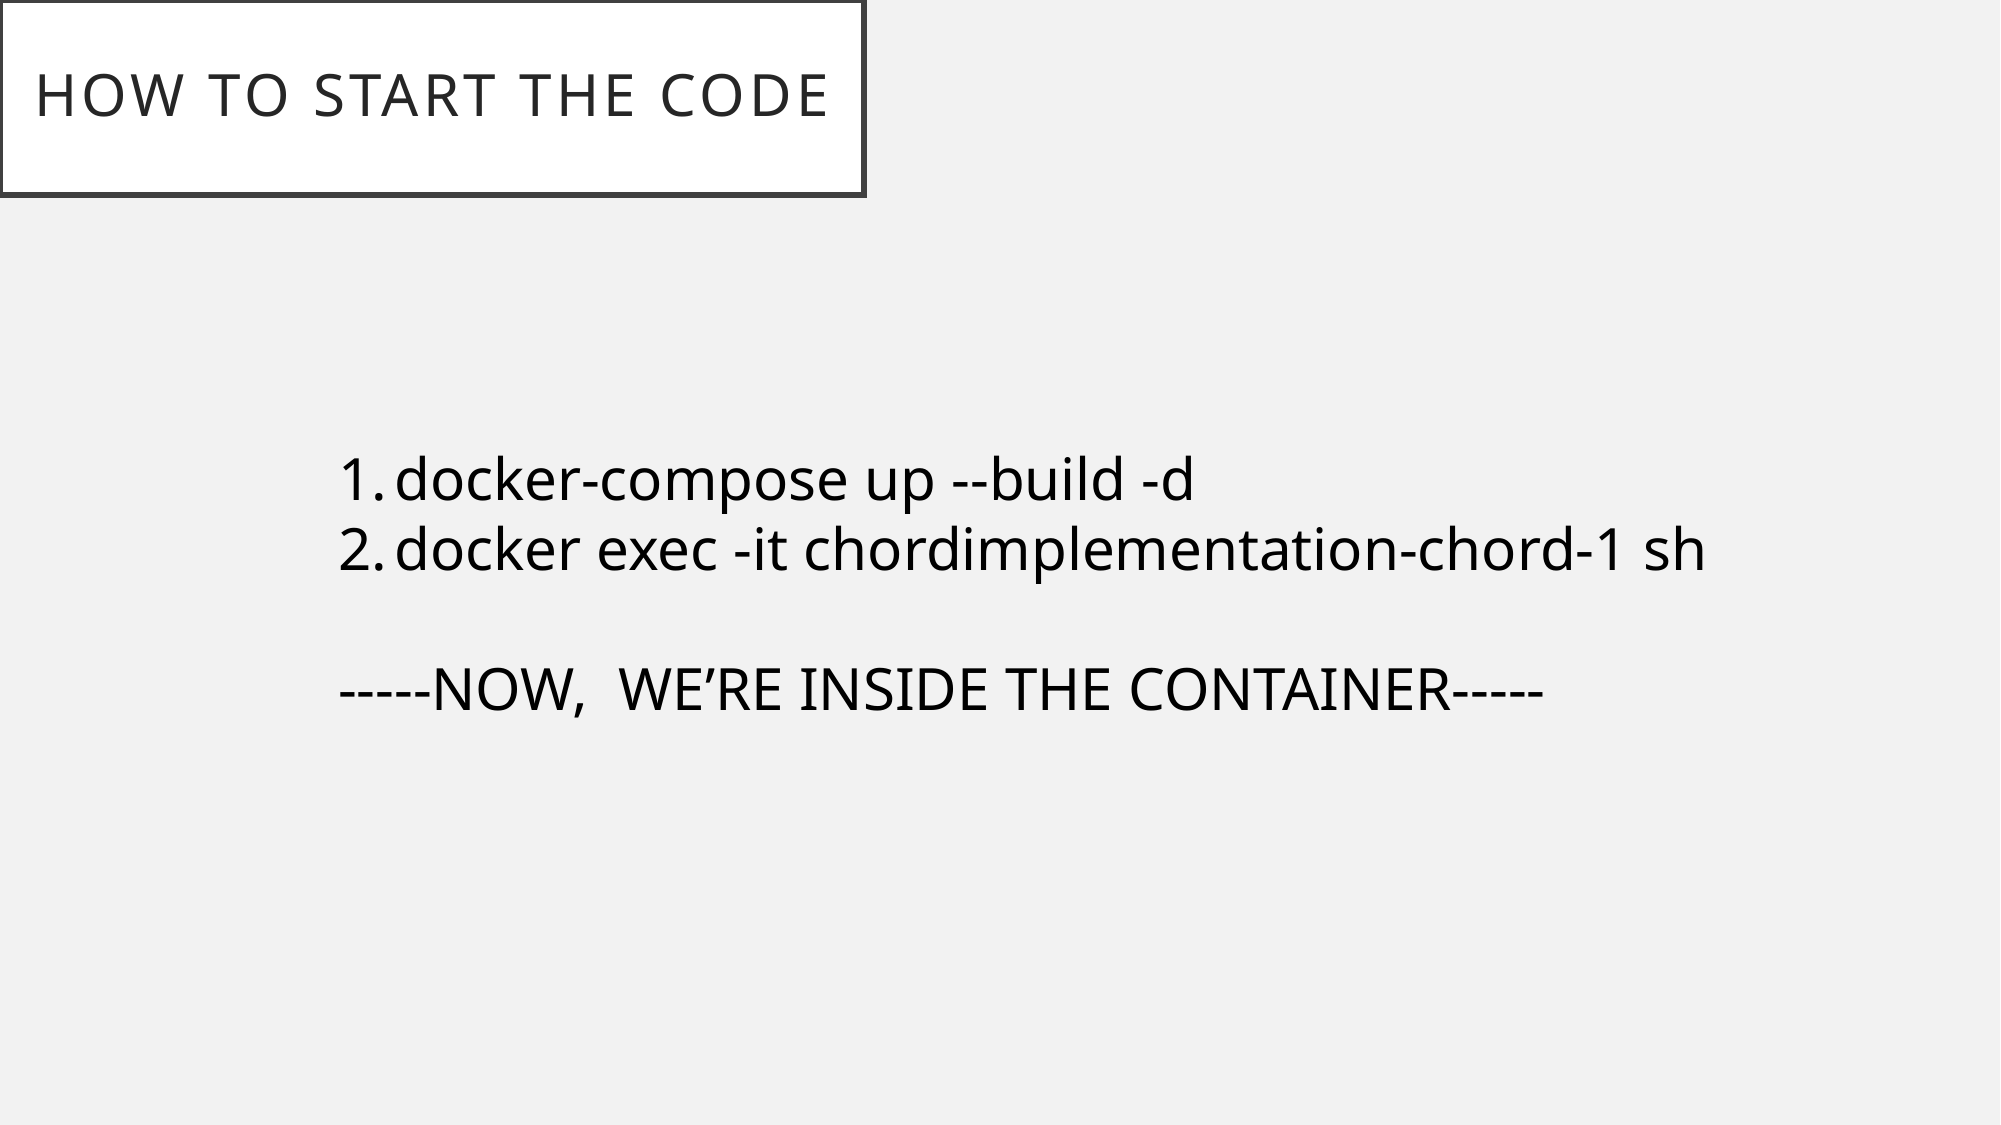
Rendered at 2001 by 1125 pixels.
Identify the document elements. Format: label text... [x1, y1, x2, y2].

title How to start the code [0, 0, 867, 198]
text_box docker-compose up --build -d docker exec -it chordimplementation-chord-1 sh -----NOW, WE’RE INSIDE THE CONTAINER----- [323, 434, 2000, 870]
